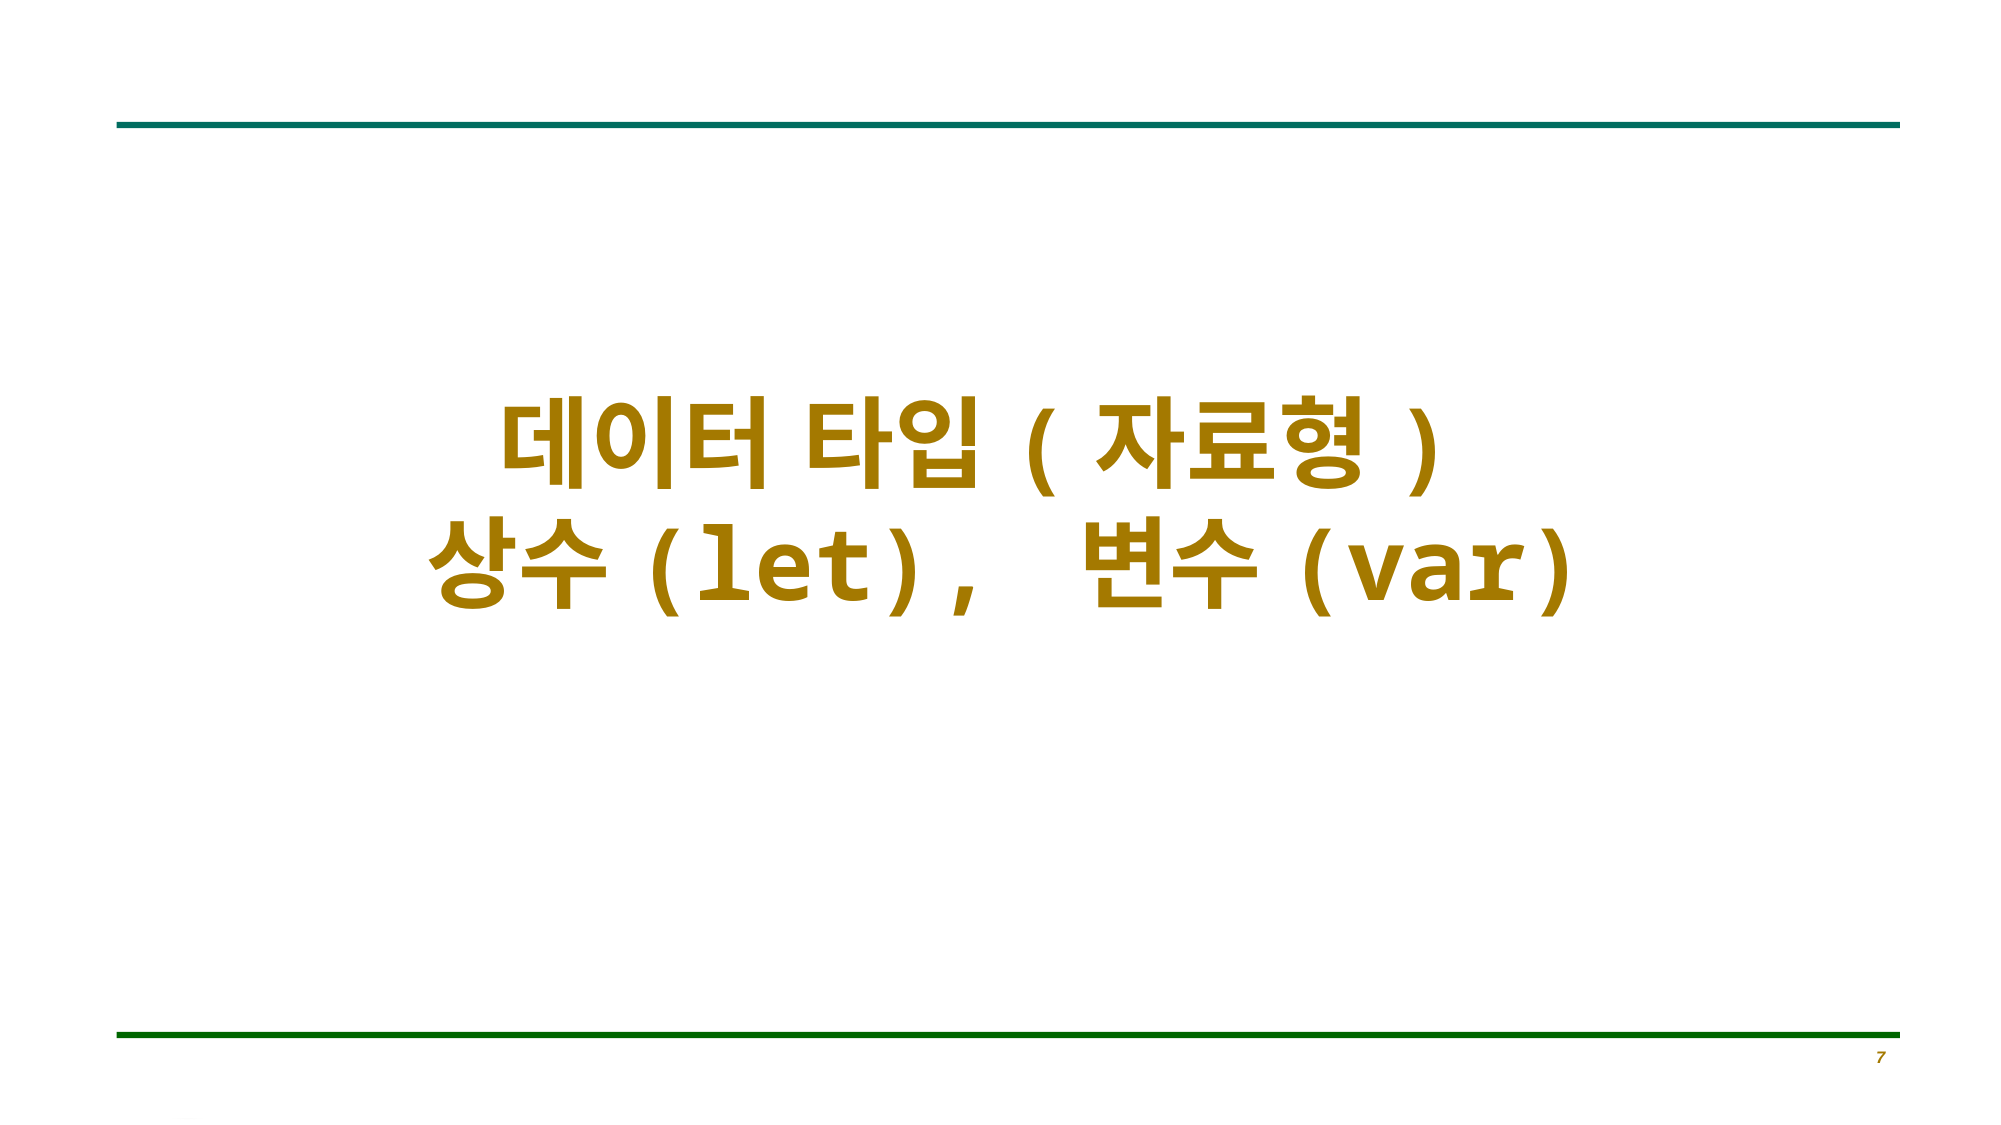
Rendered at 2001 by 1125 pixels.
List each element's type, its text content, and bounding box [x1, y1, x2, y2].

title 데이터 타입(자료형) 상수(let), 변수(var) [312, 332, 1700, 669]
